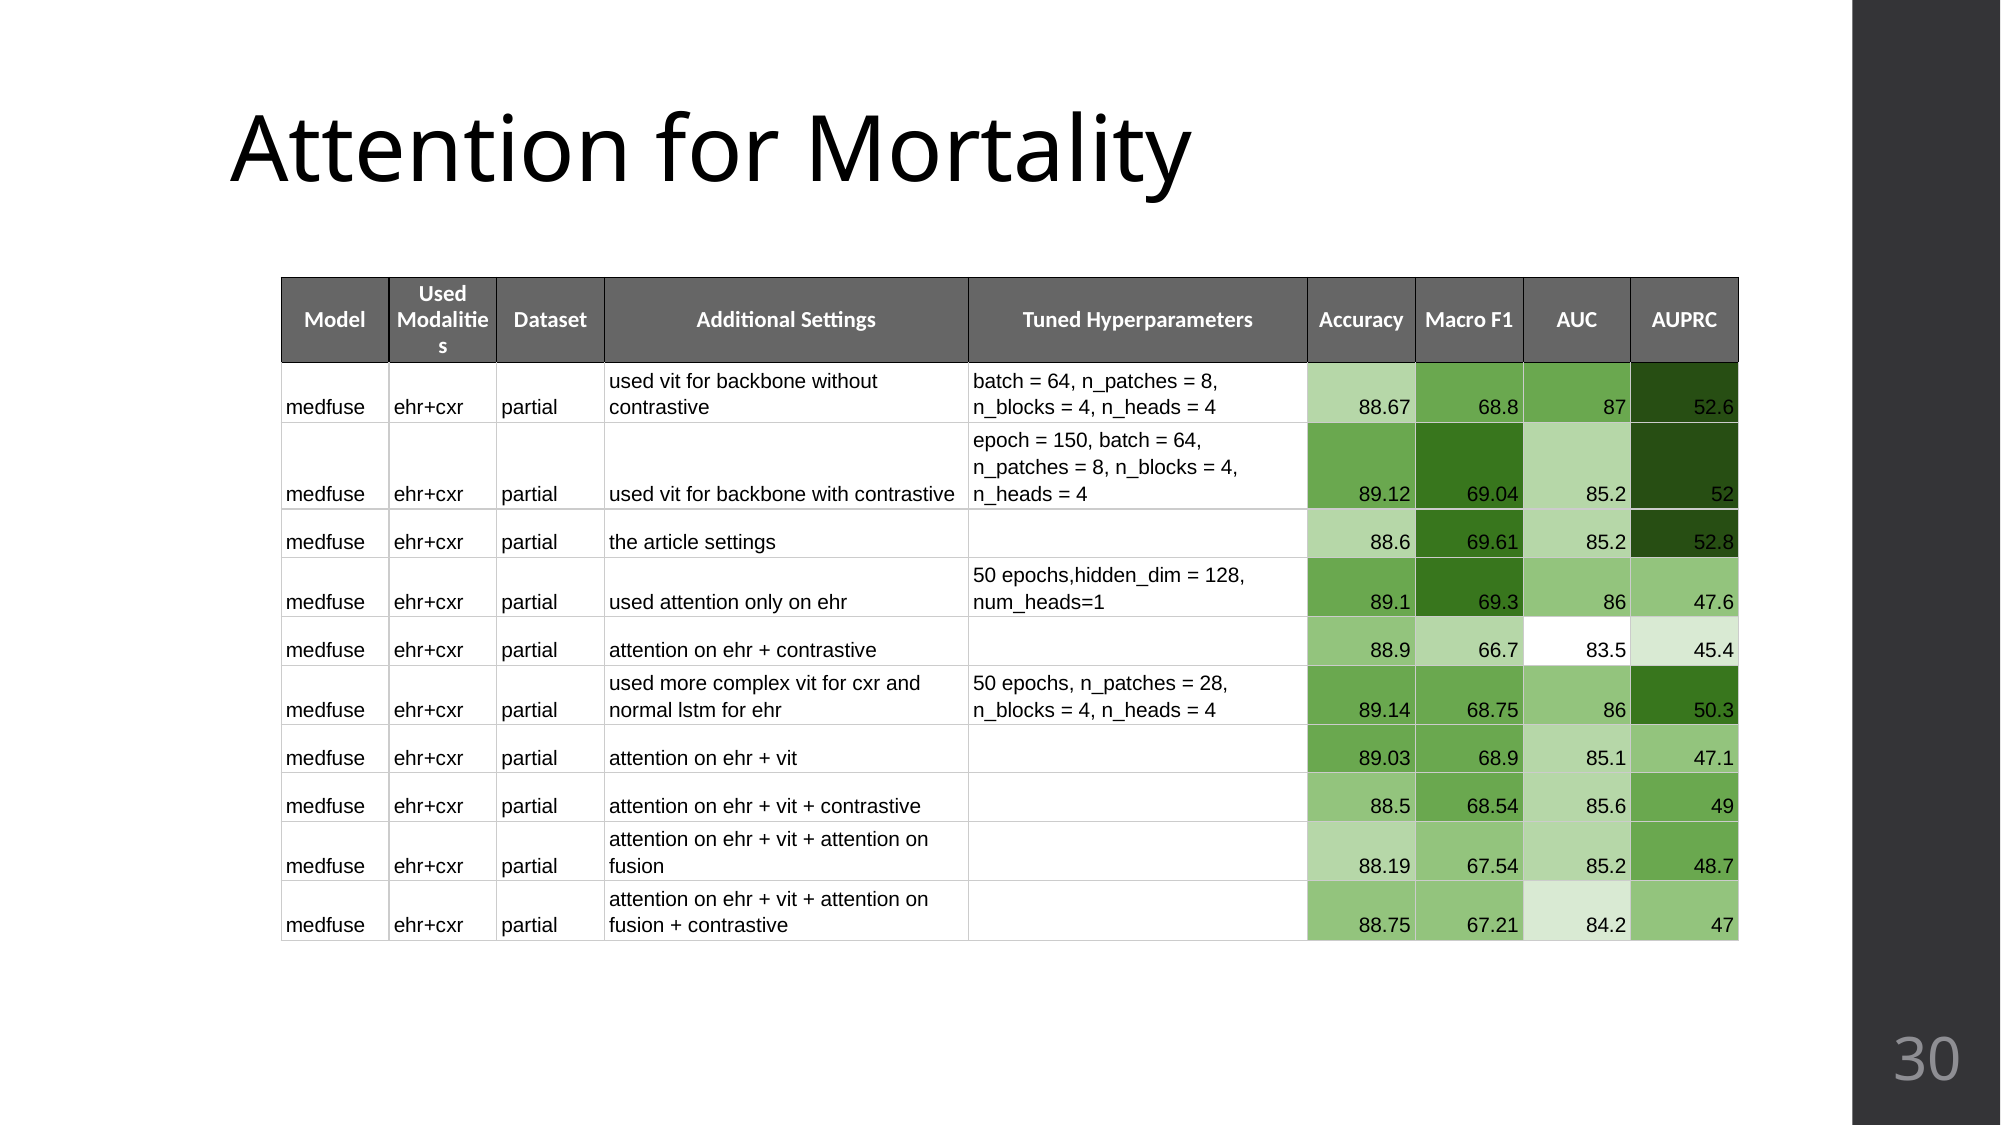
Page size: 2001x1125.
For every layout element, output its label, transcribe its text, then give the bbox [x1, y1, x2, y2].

table_cell partial [497, 617, 604, 665]
table_header Additional Settings [605, 278, 968, 362]
table_cell [969, 725, 1307, 772]
table_cell 88.75 [1308, 881, 1415, 940]
table_cell partial [497, 666, 604, 724]
table_cell 69.04 [1416, 423, 1523, 508]
table_header Tuned Hyperparameters [969, 278, 1307, 362]
table_cell 52.6 [1631, 363, 1738, 422]
table_cell medfuse [282, 617, 388, 665]
table_cell ehr+cxr [390, 725, 496, 772]
table_header Accuracy [1308, 278, 1415, 362]
table_header Used Modalities [390, 278, 496, 362]
table_cell medfuse [282, 822, 388, 880]
table_header Dataset [497, 278, 604, 362]
table_cell used vit for backbone without contrastive [605, 363, 968, 422]
table_cell [969, 617, 1307, 665]
table_cell 67.21 [1416, 881, 1523, 940]
table_cell ehr+cxr [390, 363, 496, 422]
table_cell used attention only on ehr [605, 558, 968, 616]
table_cell 87 [1524, 363, 1630, 422]
table_cell 67.54 [1416, 822, 1523, 880]
table_header Macro F1 [1416, 278, 1523, 362]
table_cell attention on ehr + contrastive [605, 617, 968, 665]
table_cell medfuse [282, 558, 388, 616]
table_cell medfuse [282, 363, 388, 422]
table_cell ehr+cxr [390, 617, 496, 665]
table_cell 47.6 [1631, 558, 1738, 616]
table_cell 85.1 [1524, 725, 1630, 772]
table_cell 69.61 [1416, 510, 1523, 557]
table_cell partial [497, 423, 604, 508]
table_cell 88.67 [1308, 363, 1415, 422]
table_cell epoch = 150, batch = 64, n_patches = 8, n_blocks = 4, n_heads = 4 [969, 423, 1307, 508]
table_cell medfuse [282, 773, 388, 821]
table_cell medfuse [282, 725, 388, 772]
table_cell 89.12 [1308, 423, 1415, 508]
table_cell the article settings [605, 510, 968, 557]
table_cell partial [497, 363, 604, 422]
table_cell 50 epochs,hidden_dim = 128, num_heads=1 [969, 558, 1307, 616]
table_cell [969, 773, 1307, 821]
table_cell 85.2 [1524, 822, 1630, 880]
table_cell 85.6 [1524, 773, 1630, 821]
table_cell 52 [1631, 423, 1738, 508]
table_cell ehr+cxr [390, 666, 496, 724]
table_cell 88.5 [1308, 773, 1415, 821]
table_cell ehr+cxr [390, 423, 496, 508]
table_cell 47.1 [1631, 725, 1738, 772]
table_cell 68.9 [1416, 725, 1523, 772]
table_cell partial [497, 558, 604, 616]
table_cell 89.1 [1308, 558, 1415, 616]
table_cell used vit for backbone with contrastive [605, 423, 968, 508]
table_header Model [282, 278, 388, 362]
table_cell 88.9 [1308, 617, 1415, 665]
table_cell batch = 64, n_patches = 8, n_blocks = 4, n_heads = 4 [969, 363, 1307, 422]
table_cell used more complex vit for cxr and normal lstm for ehr [605, 666, 968, 724]
table_cell 83.5 [1524, 617, 1630, 665]
table_cell medfuse [282, 423, 388, 508]
table_cell attention on ehr + vit + attention on fusion [605, 822, 968, 880]
table_cell 85.2 [1524, 423, 1630, 508]
table_cell partial [497, 725, 604, 772]
table_cell [969, 510, 1307, 557]
table_cell partial [497, 881, 604, 940]
slide_number ‹#› [1852, 1012, 2000, 1110]
table_cell ehr+cxr [390, 773, 496, 821]
table_cell 88.19 [1308, 822, 1415, 880]
table_header AUC [1524, 278, 1630, 362]
table_cell ehr+cxr [390, 822, 496, 880]
table_cell 49 [1631, 773, 1738, 821]
table_cell 48.7 [1631, 822, 1738, 880]
table_cell 84.2 [1524, 881, 1630, 940]
title Attention for Mortality [215, 0, 1806, 210]
table_cell partial [497, 510, 604, 557]
table_cell 69.3 [1416, 558, 1523, 616]
table_cell 86 [1524, 558, 1630, 616]
table_cell ehr+cxr [390, 881, 496, 940]
table_cell 68.75 [1416, 666, 1523, 724]
table_cell attention on ehr + vit [605, 725, 968, 772]
table_header AUPRC [1631, 278, 1738, 362]
table_cell 50 epochs, n_patches = 28, n_blocks = 4, n_heads = 4 [969, 666, 1307, 724]
table_cell 88.6 [1308, 510, 1415, 557]
table_cell 45.4 [1631, 617, 1738, 665]
table_cell medfuse [282, 666, 388, 724]
table_cell 89.03 [1308, 725, 1415, 772]
table_cell partial [497, 822, 604, 880]
table_cell 86 [1524, 666, 1630, 724]
table_cell 89.14 [1308, 666, 1415, 724]
table_cell [969, 822, 1307, 880]
table_cell 52.8 [1631, 510, 1738, 557]
table_cell attention on ehr + vit + attention on fusion + contrastive [605, 881, 968, 940]
table_cell partial [497, 773, 604, 821]
table_cell 68.54 [1416, 773, 1523, 821]
table_cell 85.2 [1524, 510, 1630, 557]
table_cell 50.3 [1631, 666, 1738, 724]
table_cell [969, 881, 1307, 940]
table_cell medfuse [282, 881, 388, 940]
table_cell medfuse [282, 510, 388, 557]
table_cell ehr+cxr [390, 510, 496, 557]
table_cell attention on ehr + vit + contrastive [605, 773, 968, 821]
table_cell 68.8 [1416, 363, 1523, 422]
table_cell 47 [1631, 881, 1738, 940]
table_cell 66.7 [1416, 617, 1523, 665]
table_cell ehr+cxr [390, 558, 496, 616]
